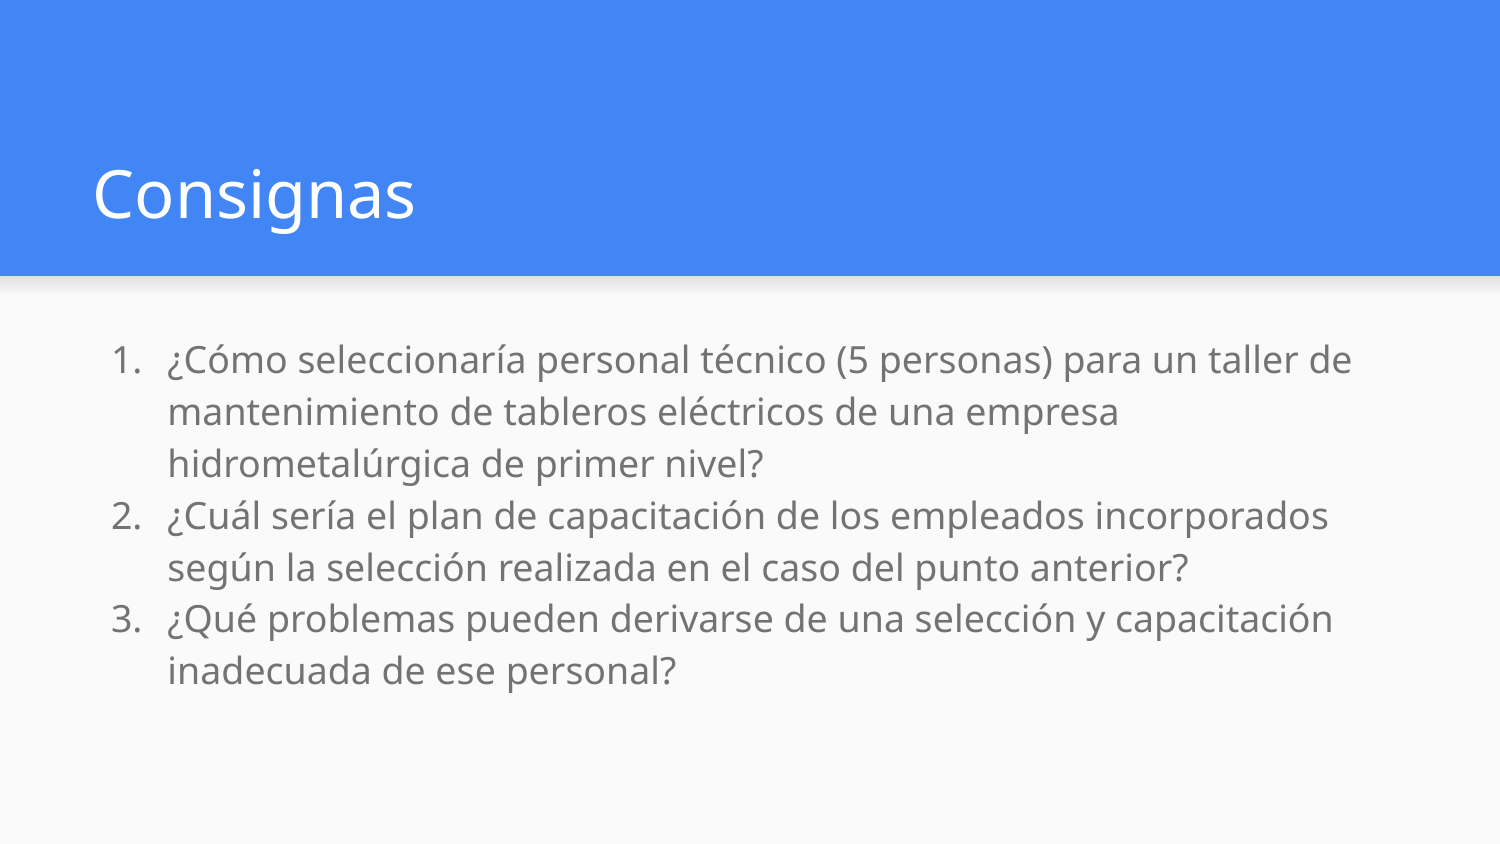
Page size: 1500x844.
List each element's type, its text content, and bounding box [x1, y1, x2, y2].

title Consignas [77, 121, 1427, 248]
list ¿Cómo seleccionaría personal técnico (5 personas) para un taller de mantenimiento de tableros eléctricos de una empresa hidrometalúrgica de primer nivel? ¿Cuál sería el plan de capacitación de los empleados incorporados según la selección realizada en el caso del punto anterior? ¿Qué problemas pueden derivarse de una selección y capacitación inadecuada de ese personal? [77, 314, 1427, 760]
